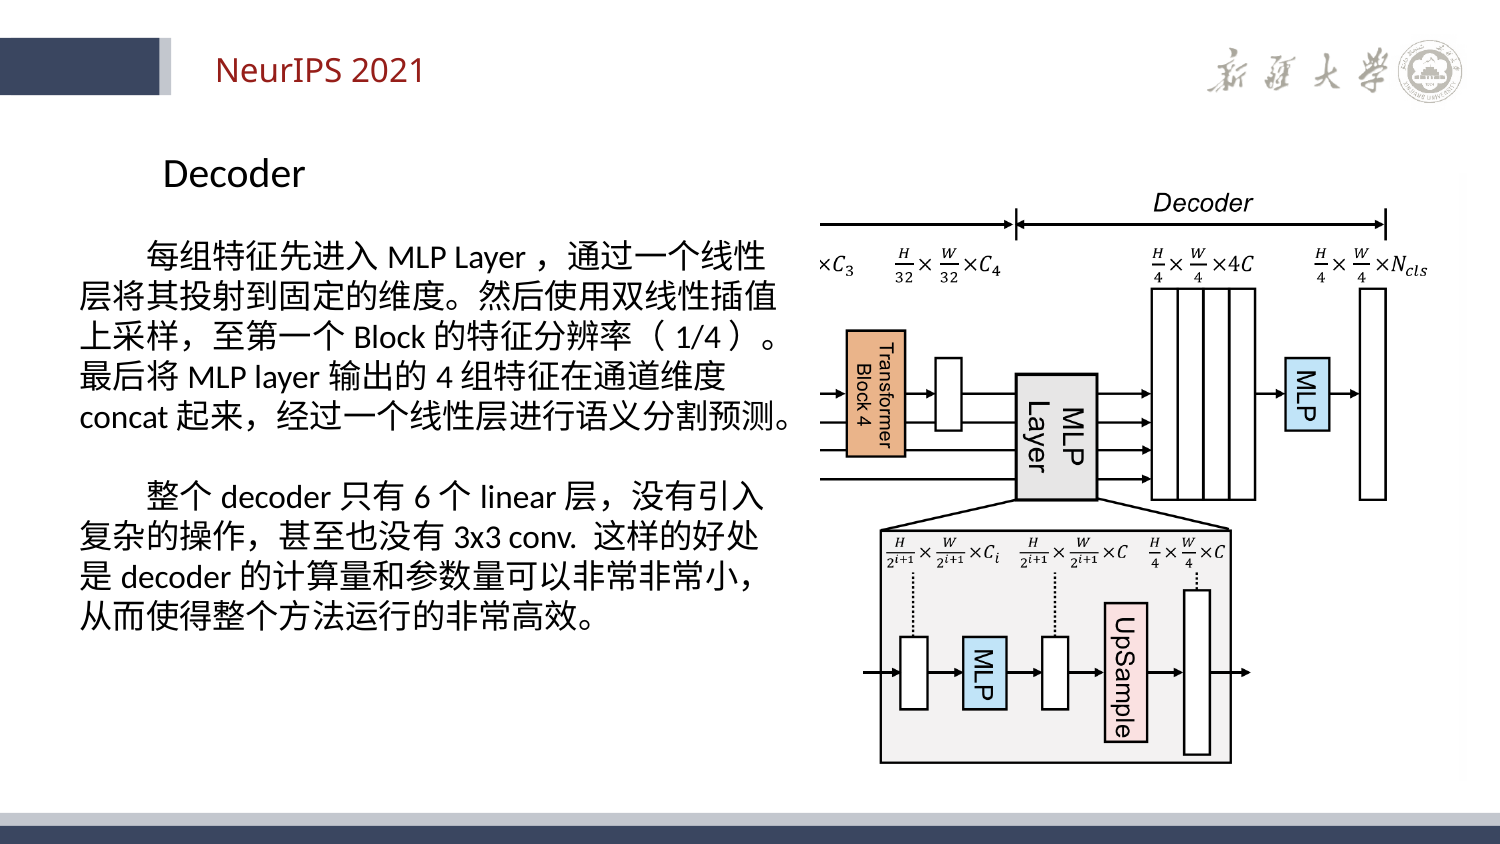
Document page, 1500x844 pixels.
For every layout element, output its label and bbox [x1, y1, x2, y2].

text_box [0, 34, 1500, 844]
picture [820, 173, 1467, 781]
